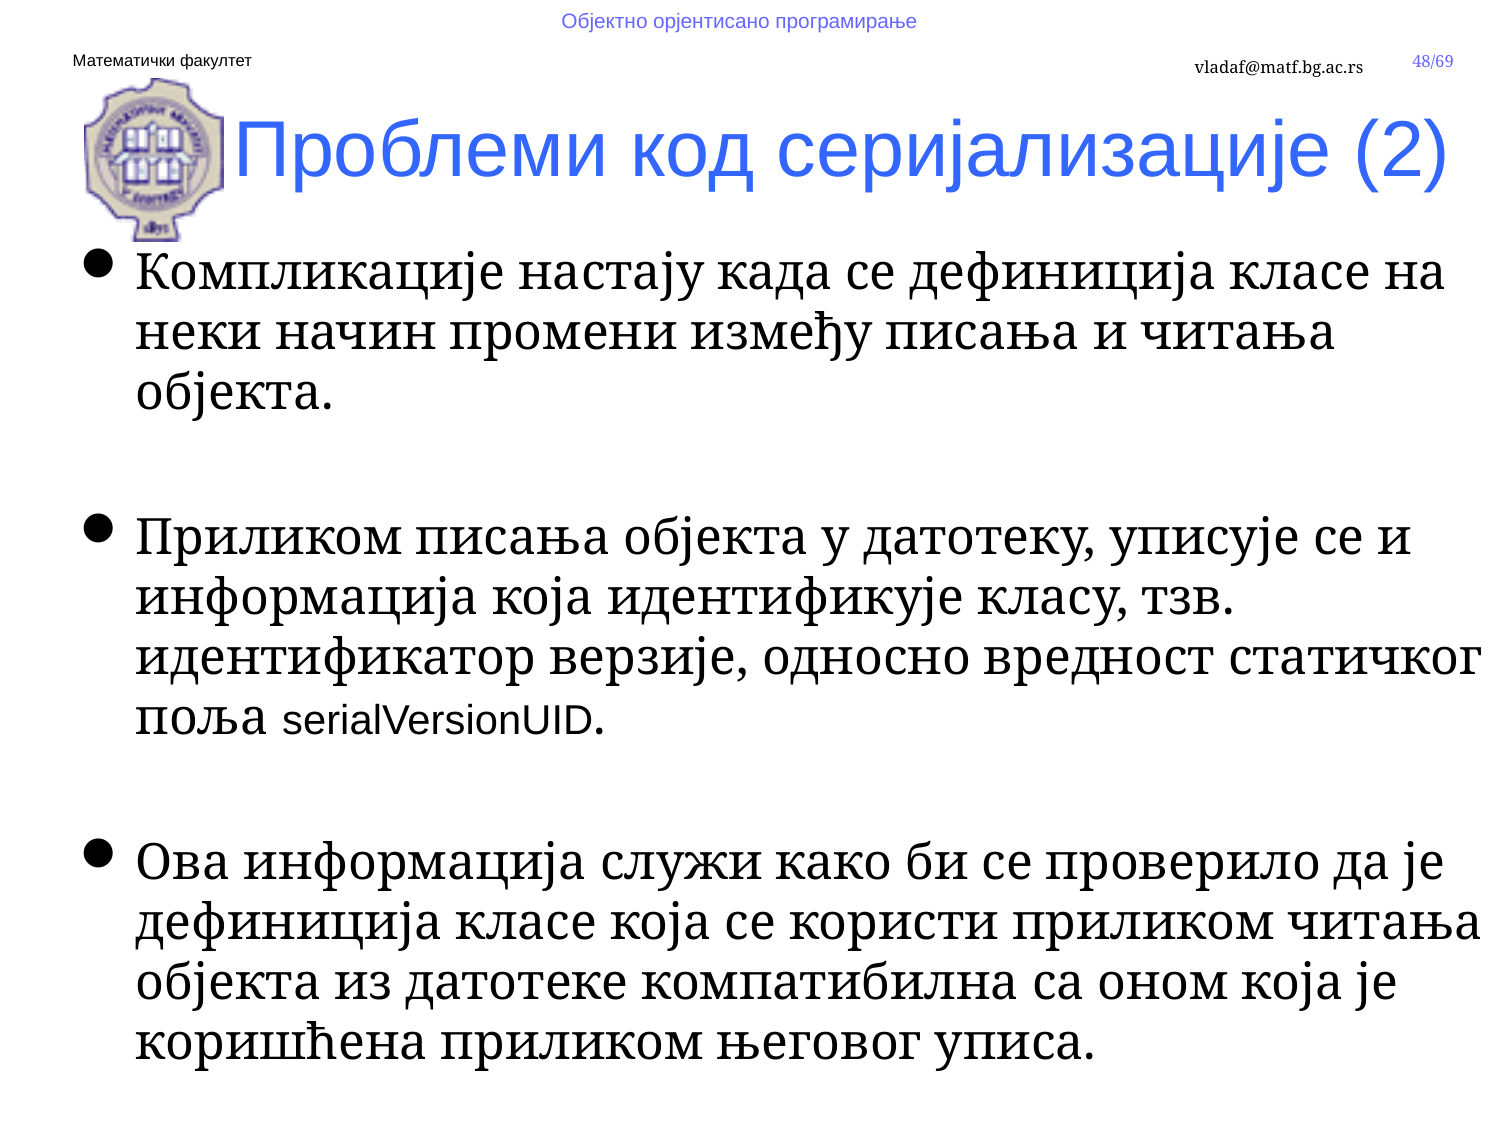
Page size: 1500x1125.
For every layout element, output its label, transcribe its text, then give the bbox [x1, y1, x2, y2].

text_box Компликације настају када се дефиниција класе на неки начин промени између писања и читања објекта. Приликом писања објекта у датотеку, уписује се и информација која идентификује класу, тзв. идентификатор верзије, односно вредност статичког поља serialVersionUID. Ова информација служи како би се проверило да је дефиниција класе која се користи приликом читања објекта из датотеке компатибилна са оном која је коришћена приликом његовог уписа. [64, 231, 1500, 1077]
picture [84, 78, 224, 231]
text_box Проблеми код серијализације (2) [218, 69, 1489, 220]
